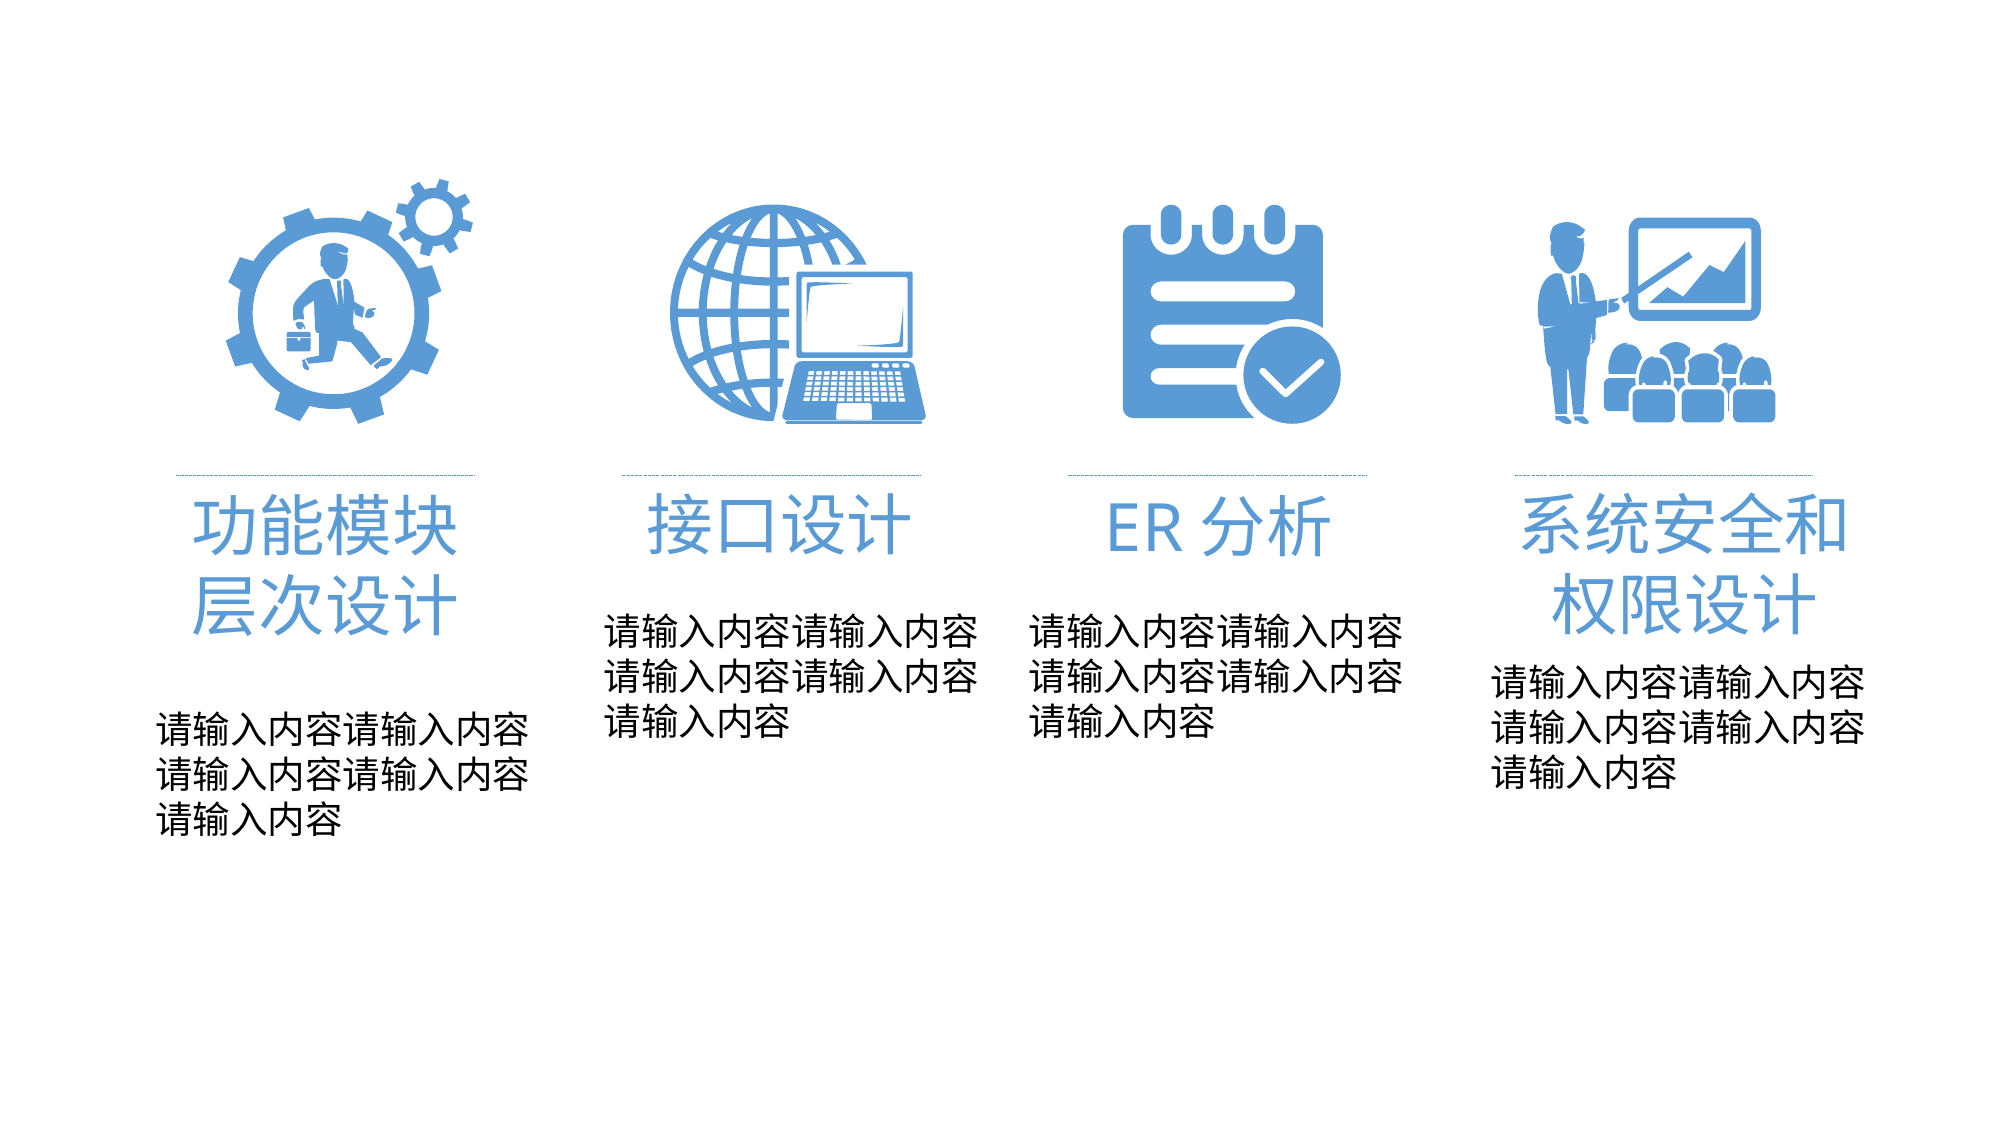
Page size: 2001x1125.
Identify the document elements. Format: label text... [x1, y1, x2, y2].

text_box [1721, 378, 1737, 412]
text_box [1739, 356, 1772, 385]
text_box [225, 207, 442, 424]
text_box ER分析 [1068, 476, 1370, 572]
text_box [1621, 217, 1761, 321]
text_box [1555, 416, 1572, 424]
text_box [1608, 342, 1643, 374]
text_box [1713, 342, 1743, 374]
text_box [1603, 378, 1636, 412]
text_box 请输入内容请输入内容请输入内容请输入内容请输入内容 [1013, 600, 1432, 751]
text_box [670, 204, 867, 422]
text_box [1687, 353, 1720, 385]
text_box 接口设计 [606, 475, 954, 570]
text_box [1638, 356, 1671, 385]
text_box 请输入内容请输入内容请输入内容请输入内容请输入内容 [1475, 651, 1894, 802]
text_box [1659, 342, 1691, 374]
text_box [395, 178, 473, 257]
text_box [782, 361, 926, 424]
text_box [1122, 204, 1341, 424]
text_box 请输入内容请输入内容请输入内容请输入内容请输入内容 [588, 600, 1007, 751]
text_box 功能模块层次设计 [158, 476, 492, 652]
text_box [1632, 389, 1675, 423]
text_box 请输入内容请输入内容请输入内容请输入内容请输入内容 [140, 698, 559, 849]
text_box [1537, 273, 1620, 415]
text_box [1681, 389, 1725, 423]
text_box [1574, 416, 1589, 424]
text_box [1733, 389, 1776, 423]
text_box 系统安全和权限设计 [1491, 475, 1879, 650]
text_box [1550, 222, 1586, 274]
text_box [796, 271, 913, 358]
text_box [1673, 378, 1686, 393]
